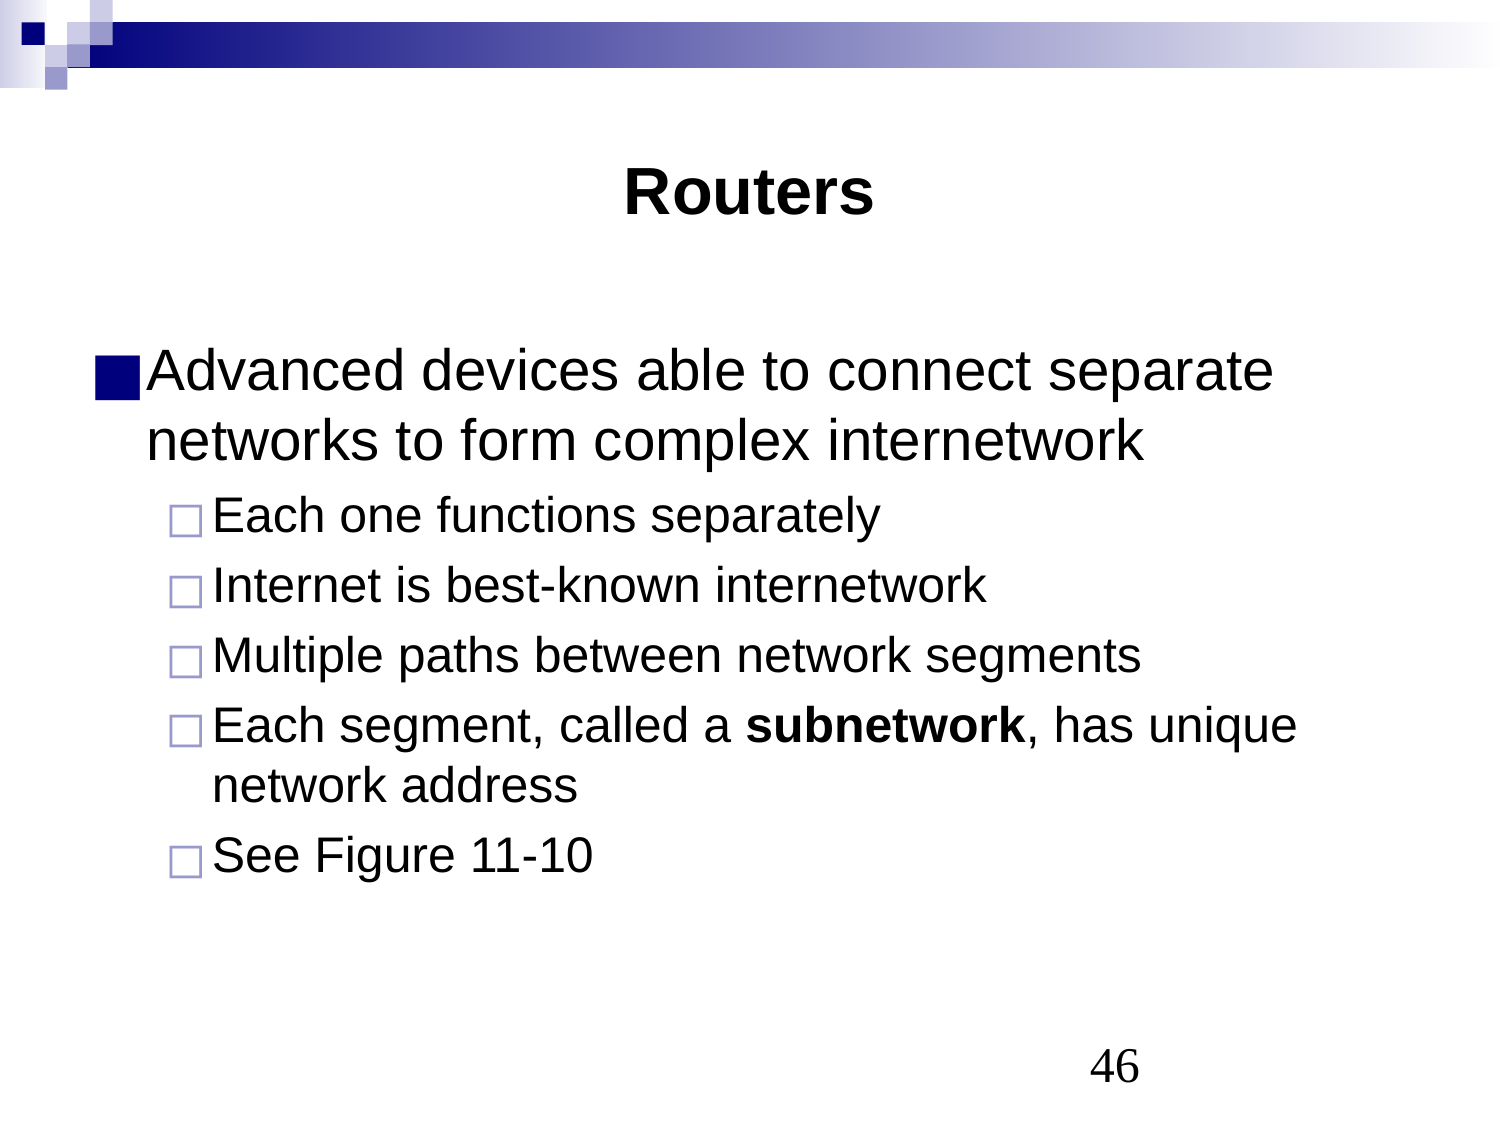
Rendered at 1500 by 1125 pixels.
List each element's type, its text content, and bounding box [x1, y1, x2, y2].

title Routers [75, 75, 1425, 300]
list Advanced devices able to connect separate networks to form complex internetwork Each one functions separately Internet is best-known internetwork Multiple paths between network segments Each segment, called a subnetwork, has unique network address See Figure 11-10 [75, 324, 1425, 963]
slide_number ‹#› [1074, 1025, 1425, 1100]
